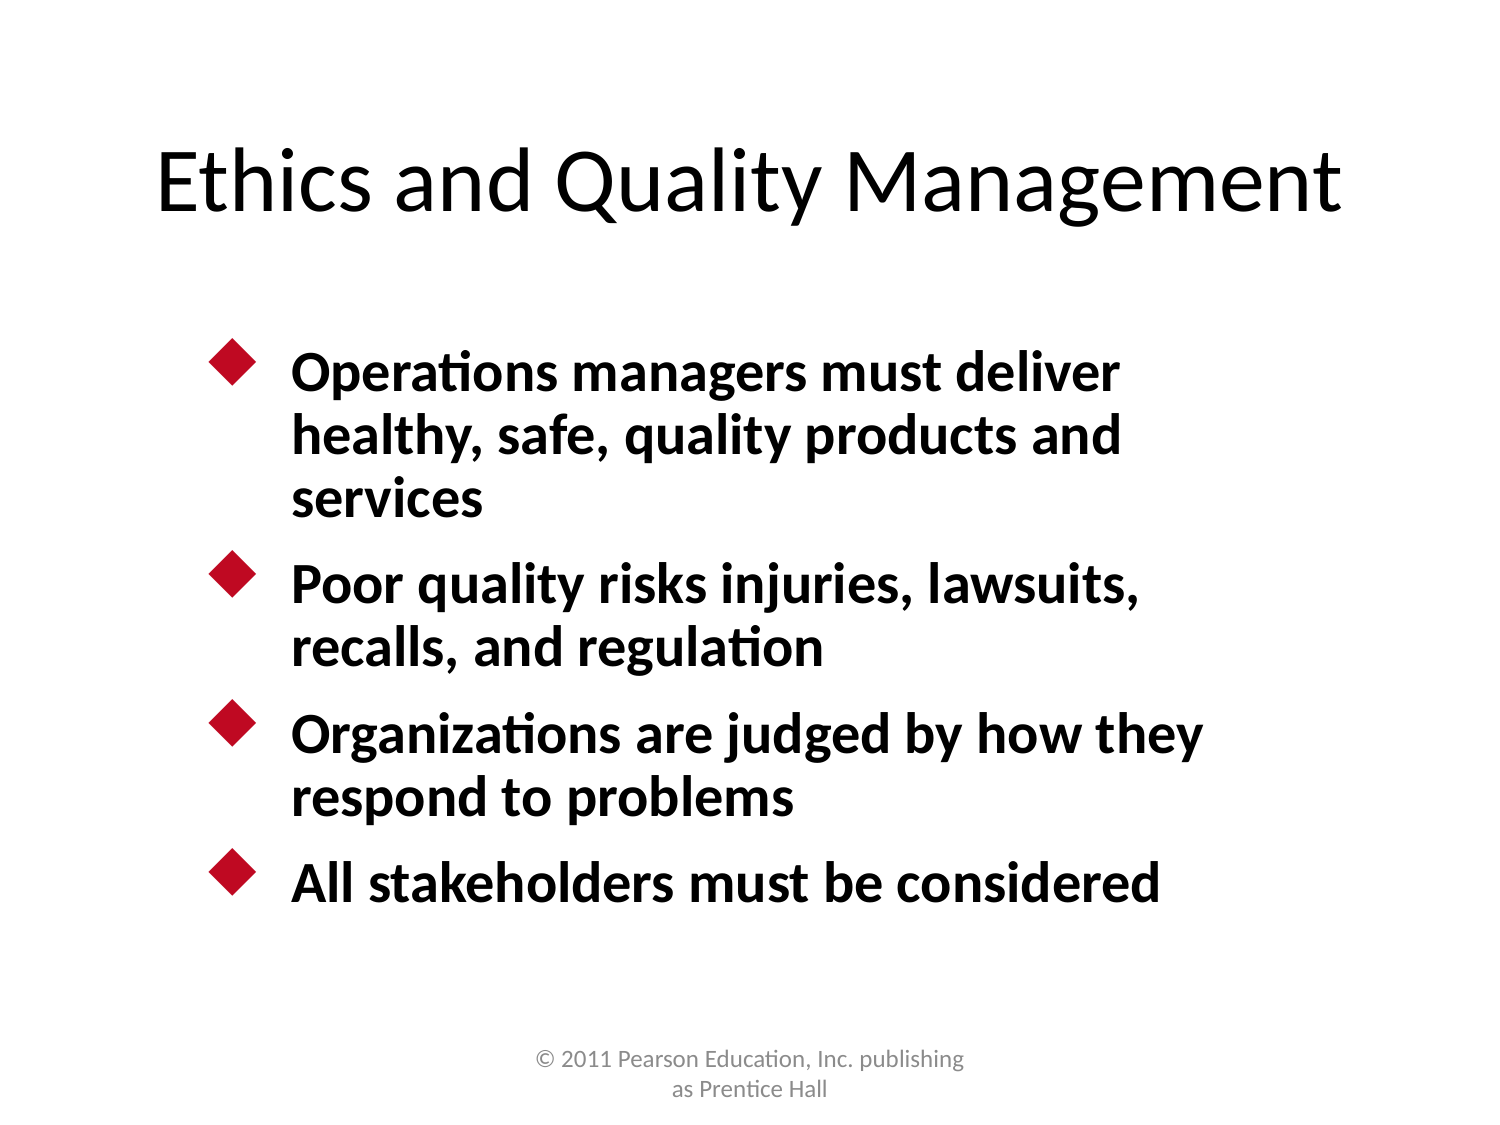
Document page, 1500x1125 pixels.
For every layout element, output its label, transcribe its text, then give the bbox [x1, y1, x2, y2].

title Ethics and Quality Management [112, 64, 1388, 286]
text_box Operations managers must deliver healthy, safe, quality products and services Poor quality risks injuries, lawsuits, recalls, and regulation Organizations are judged by how they respond to problems All stakeholders must be considered [188, 334, 1320, 923]
footer © 2011 Pearson Education, Inc. publishing as Prentice Hall [512, 1042, 988, 1103]
